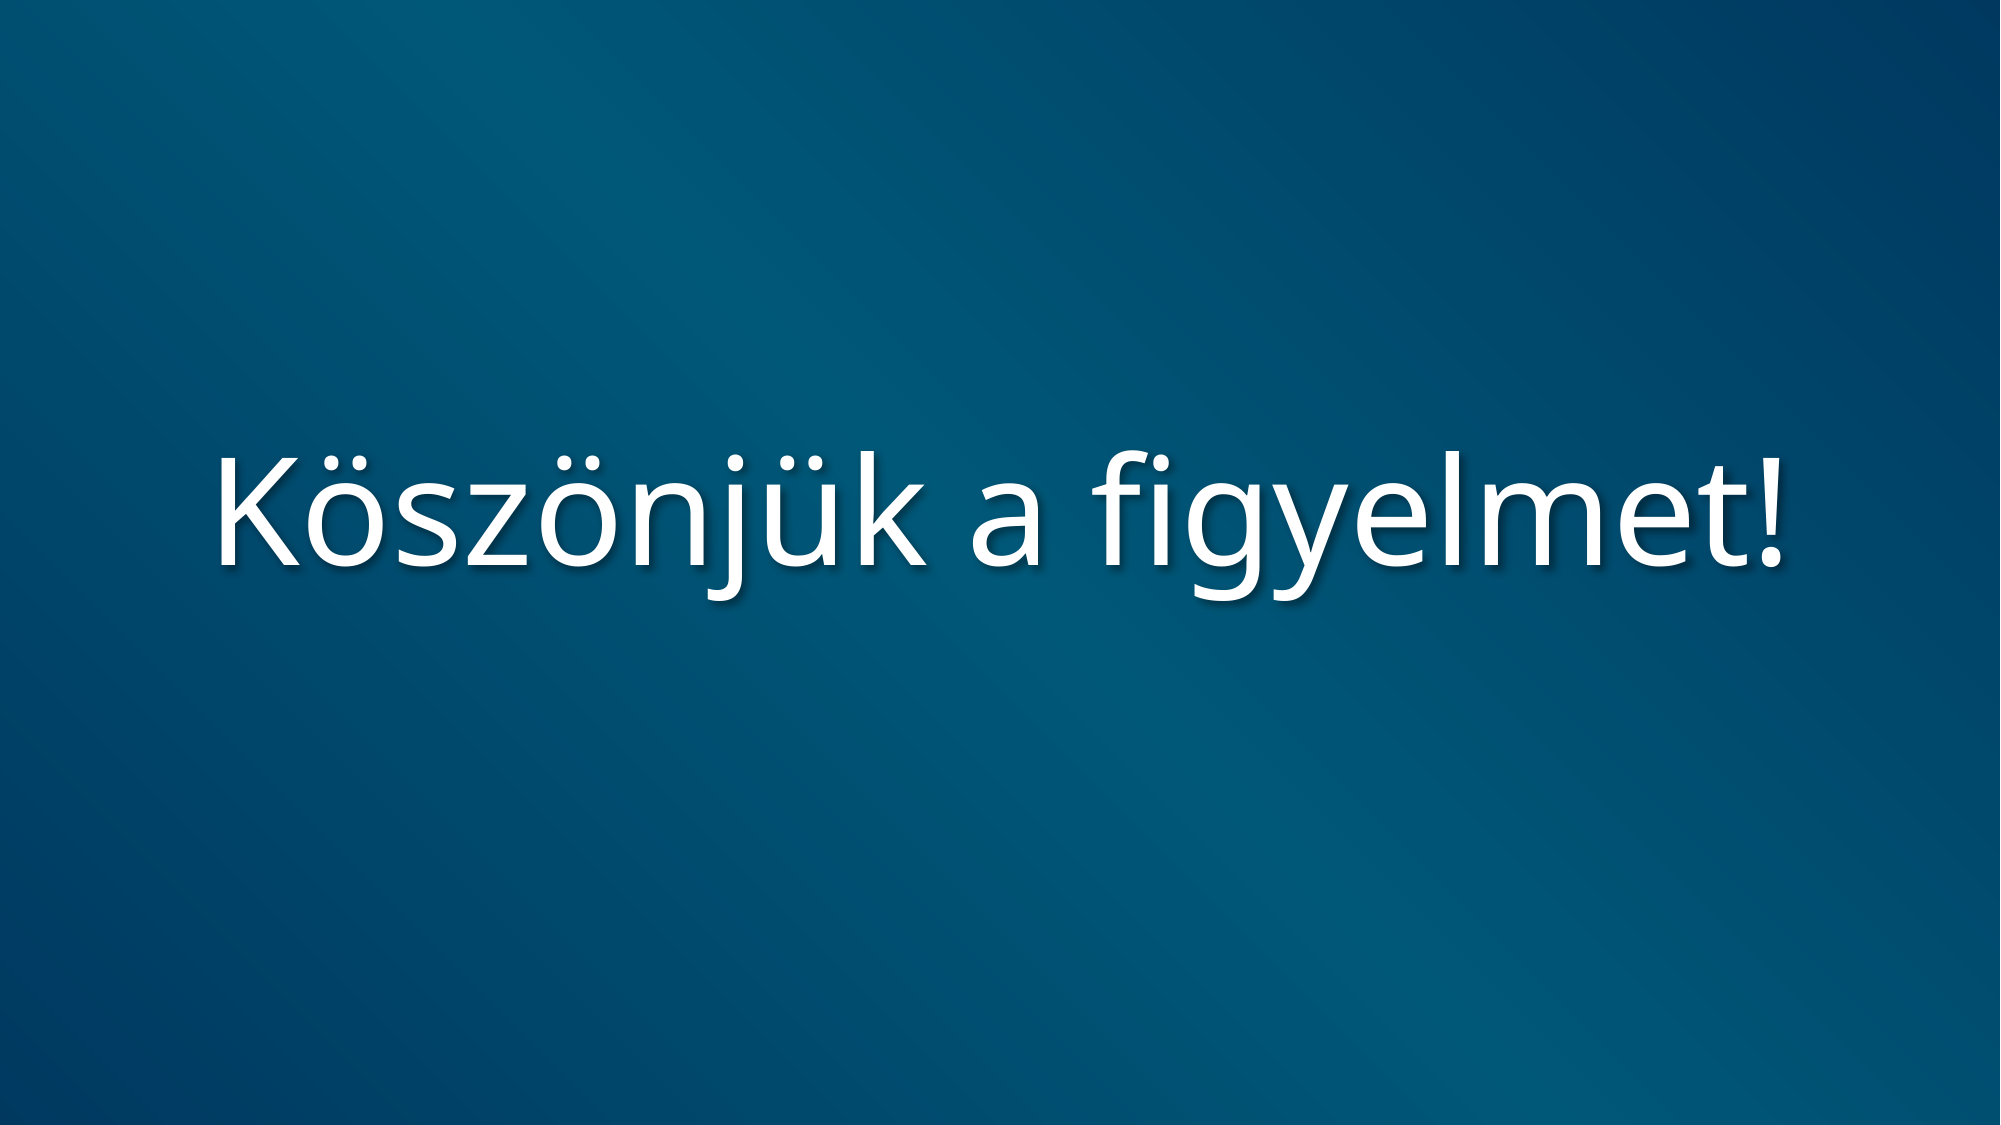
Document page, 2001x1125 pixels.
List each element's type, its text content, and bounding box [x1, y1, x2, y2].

text_box Köszönjük a figyelmet! [43, 407, 1957, 603]
text_box [0, 0, 2000, 1125]
